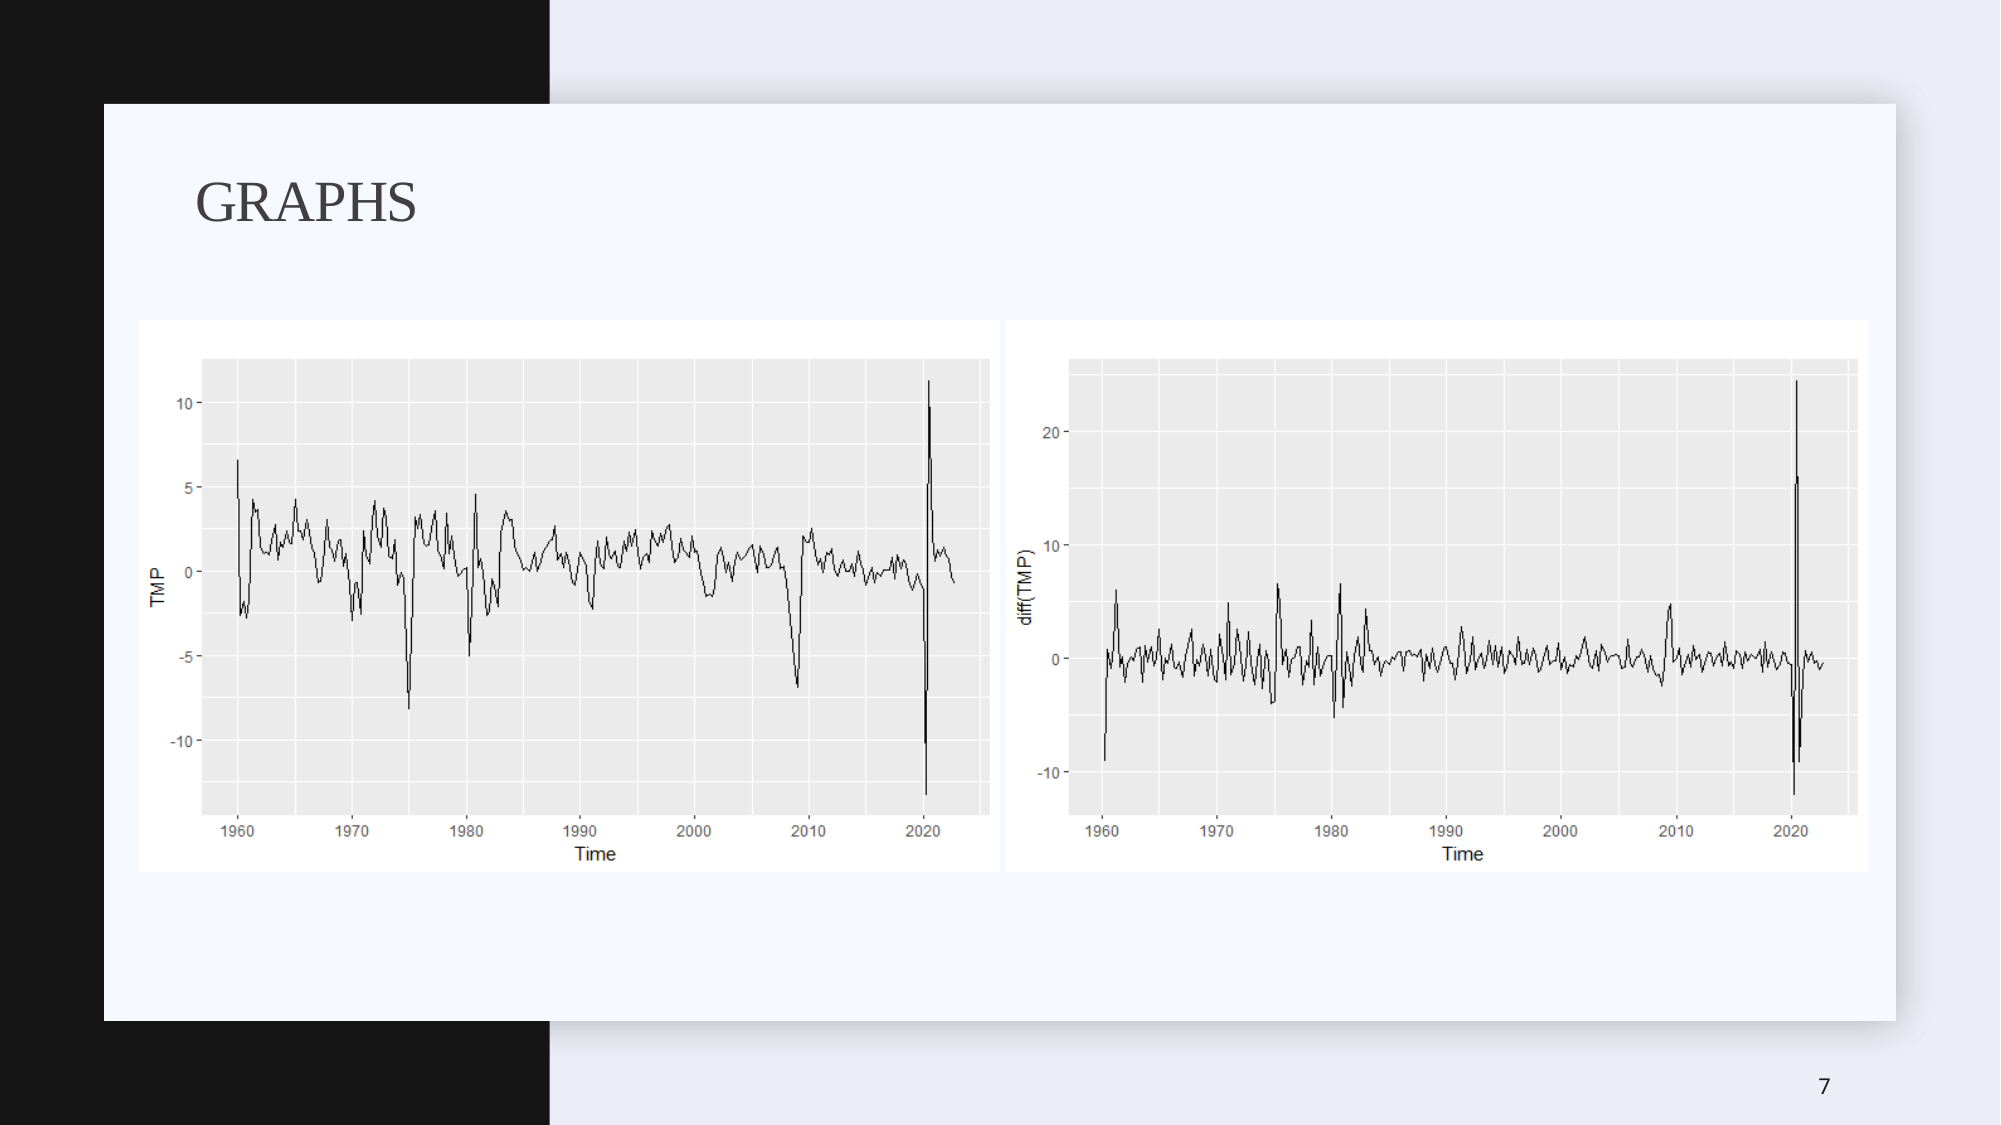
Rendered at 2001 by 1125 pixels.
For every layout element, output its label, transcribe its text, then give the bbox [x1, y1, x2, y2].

picture [1005, 320, 1868, 873]
title GRAPHS [180, 154, 1830, 251]
slide_number 7 [1803, 1057, 1932, 1118]
picture [138, 320, 1001, 873]
